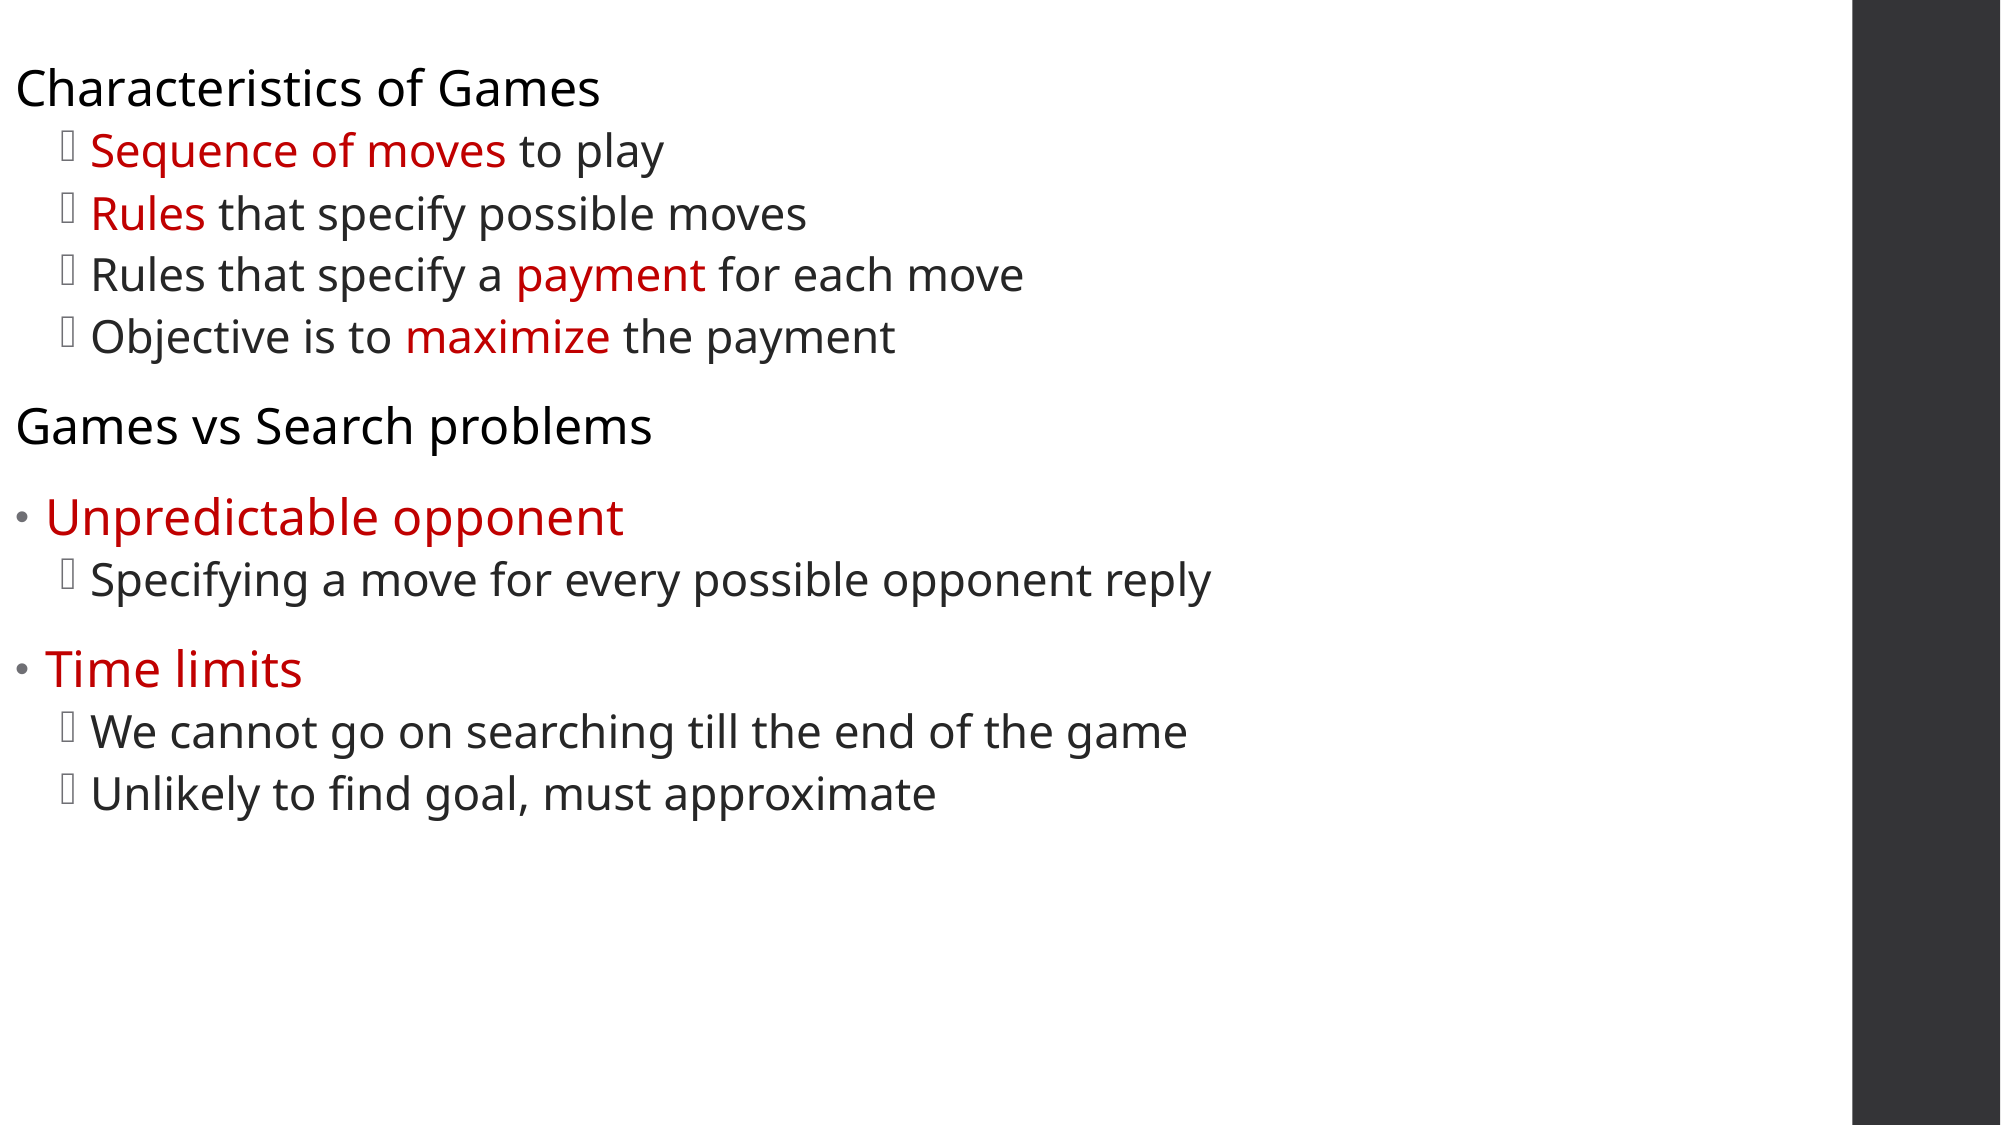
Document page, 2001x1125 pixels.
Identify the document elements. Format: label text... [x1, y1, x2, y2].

list Characteristics of Games Sequence of moves to play Rules that specify possible moves Rules that specify a payment for each move Objective is to maximize the payment Games vs Search problems Unpredictable opponent Specifying a move for every possible opponent reply Time limits We cannot go on searching till the end of the game Unlikely to find goal, must approximate [0, 53, 1810, 1093]
